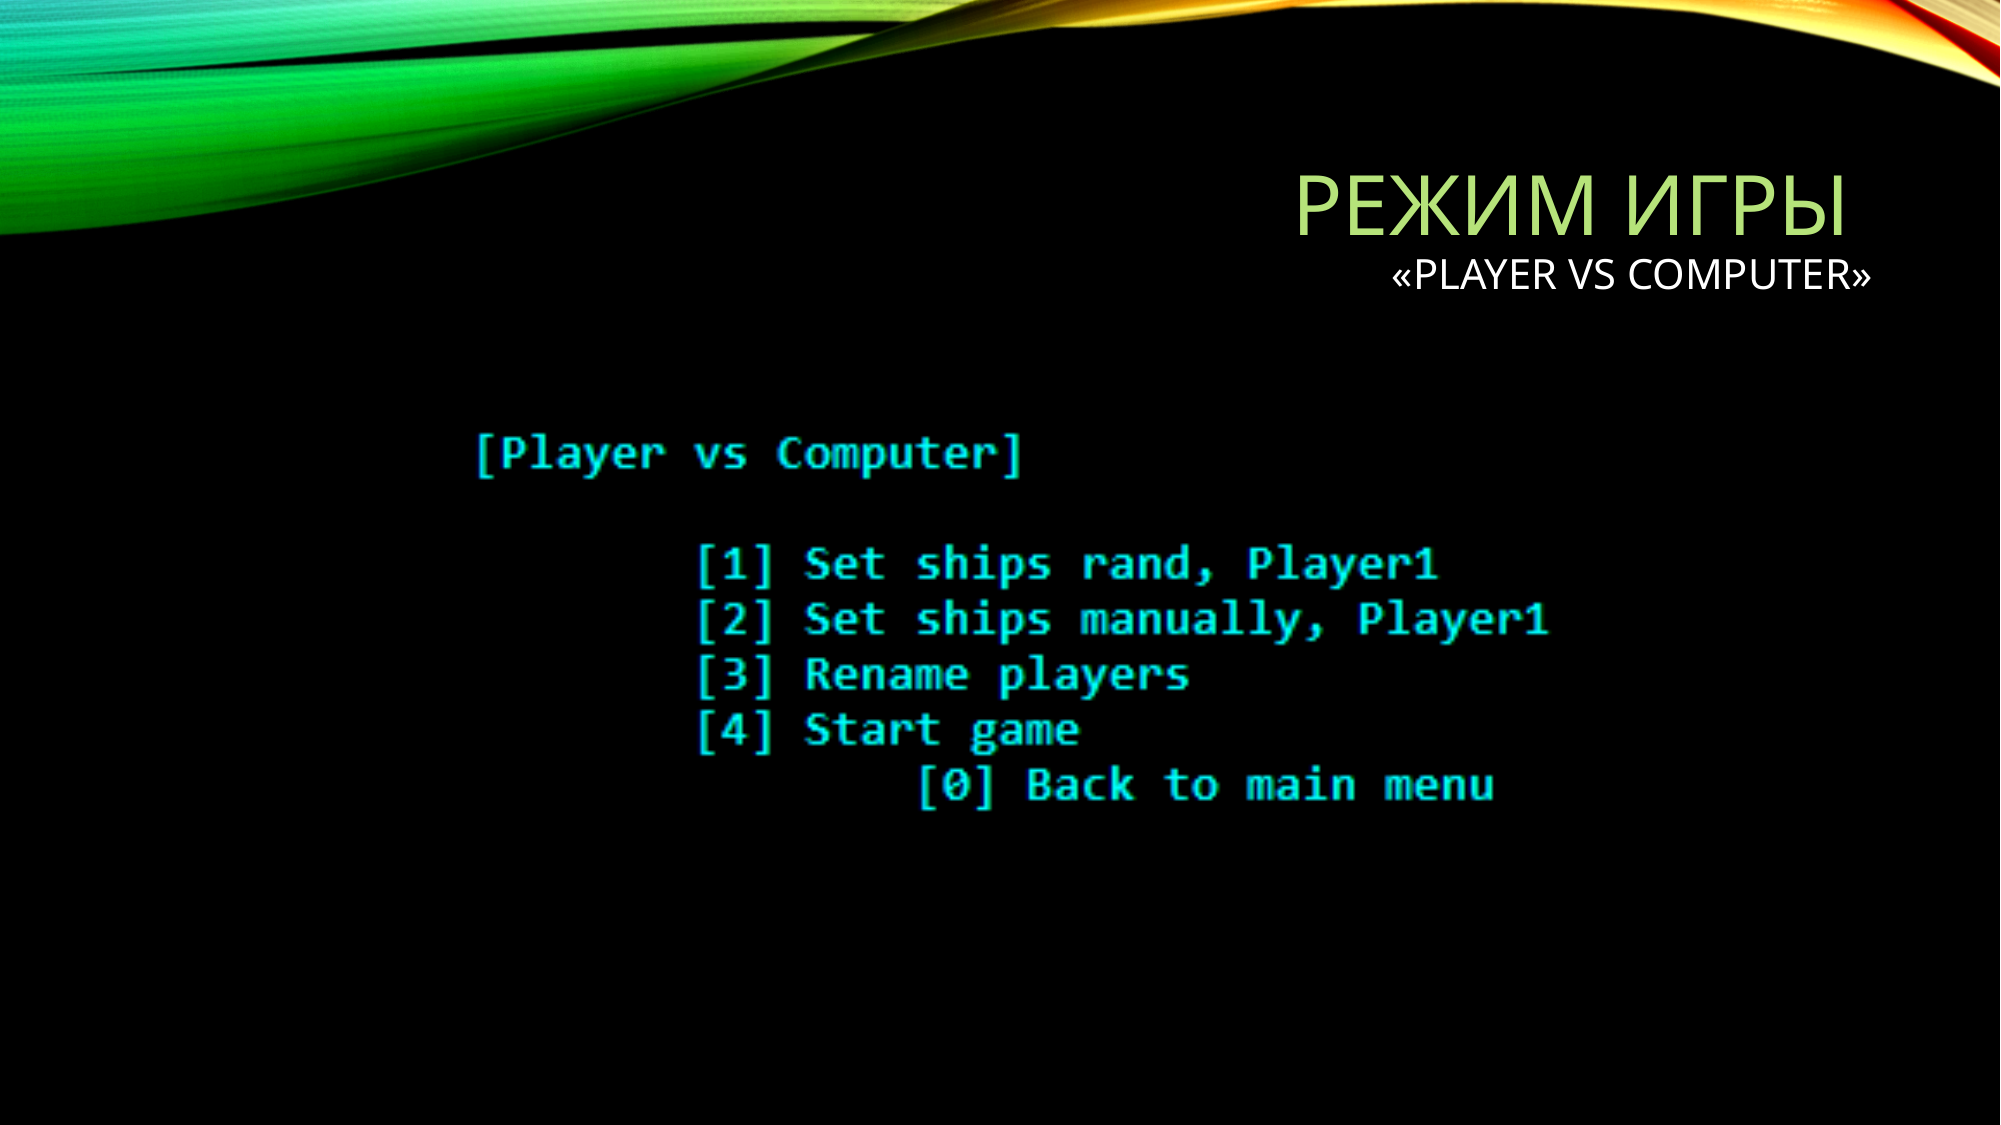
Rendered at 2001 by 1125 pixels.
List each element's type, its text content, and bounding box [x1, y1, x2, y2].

picture [0, 0, 2000, 237]
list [474, 428, 1611, 885]
title РЕЖИМ ИГРЫ «Player vs computer» [474, 125, 1888, 338]
